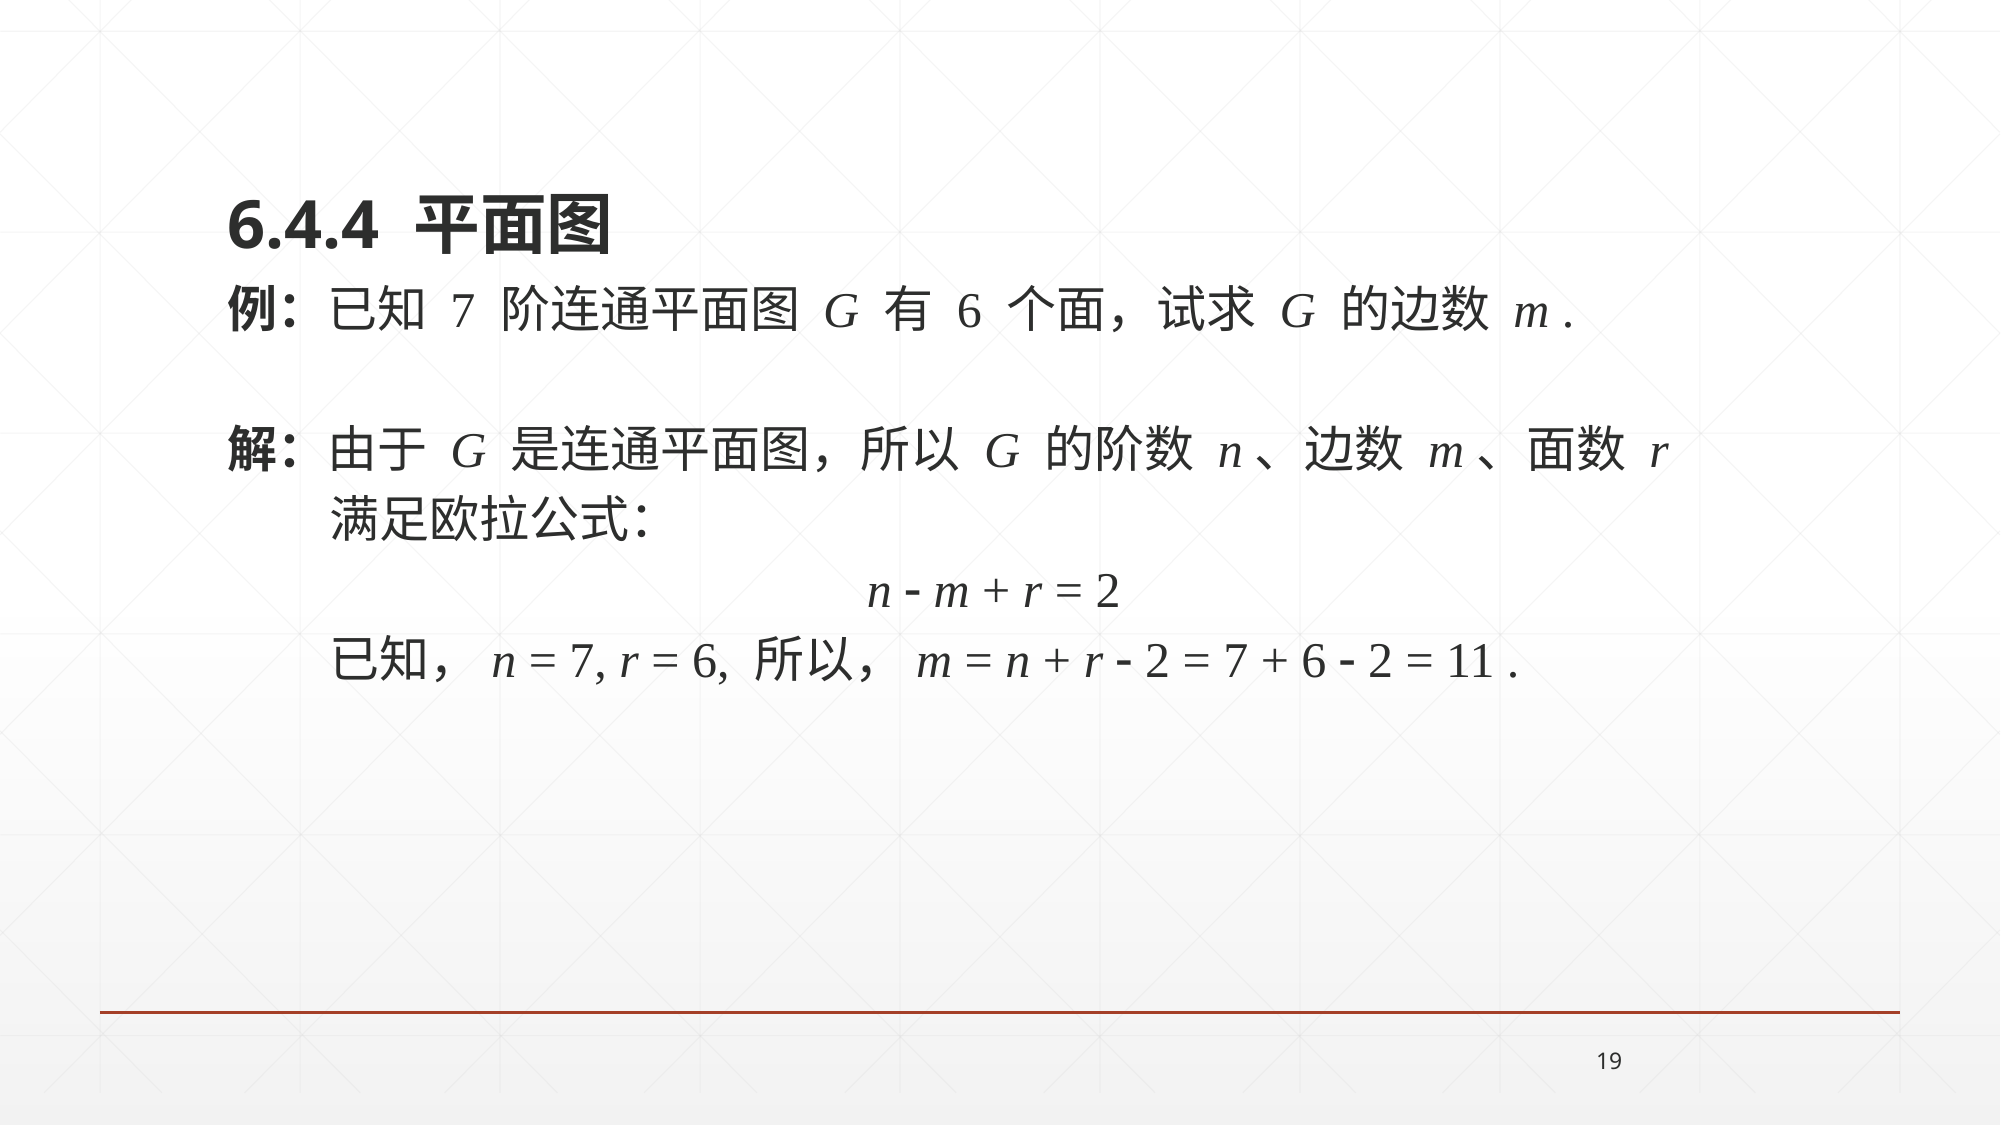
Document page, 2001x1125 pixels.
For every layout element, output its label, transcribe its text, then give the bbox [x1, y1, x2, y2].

text_box 例：已知 7 阶连通平面图 G 有 6 个面，试求 G 的边数 m . 解：由于 G 是连通平面图，所以 G 的阶数 n、边数 m、面数 r 满足欧拉公式： n  m + r = 2 已知，n = 7, r = 6, 所以，m = n + r  2 = 7 + 6  2 = 11 . [212, 271, 1788, 780]
text_box 6.4.4 平面图 [212, 82, 1788, 271]
slide_number 19 [1374, 1025, 1638, 1100]
